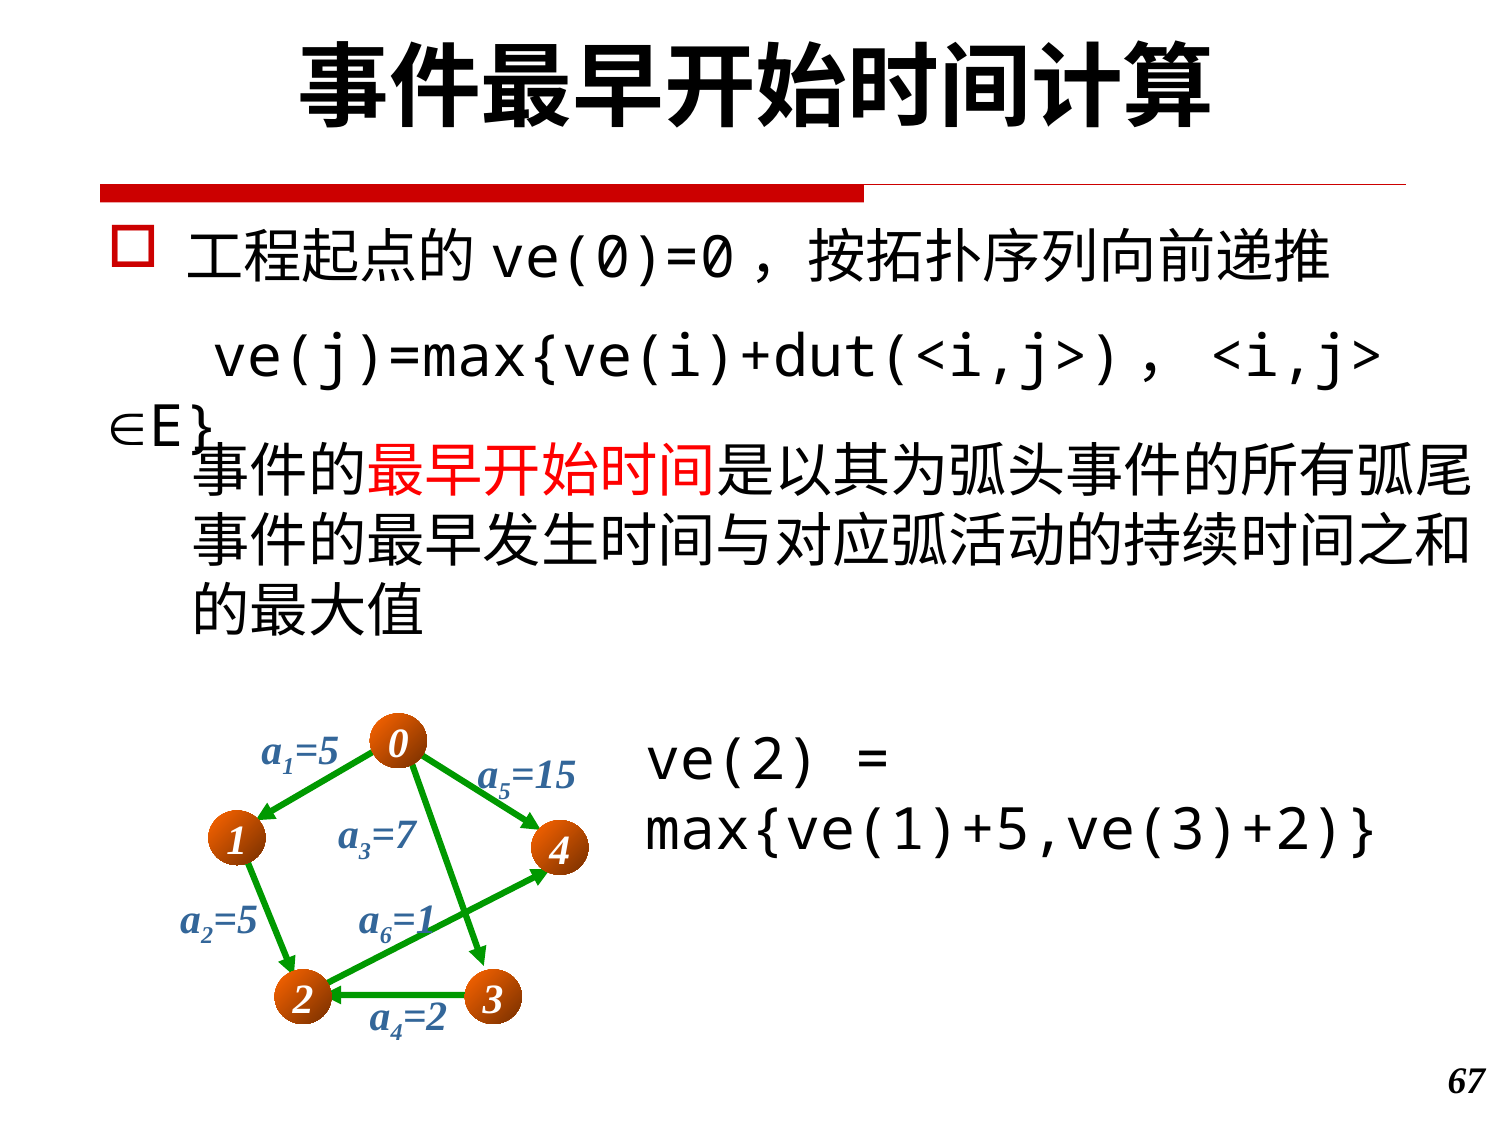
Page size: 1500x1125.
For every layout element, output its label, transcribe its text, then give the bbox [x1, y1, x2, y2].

text_box ve(2) = max{ve(1)+5,ve(3)+2)} [631, 713, 1484, 869]
text_box 67 [1400, 1048, 1500, 1109]
text_box 事件的最早开始时间是以其为弧头事件的所有弧尾事件的最早发生时间与对应弧活动的持续时间之和的最大值 [176, 425, 1500, 651]
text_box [159, 713, 589, 1047]
text_box 事件最早开始时间计算 [62, 20, 1450, 146]
list 工程起点的ve(0)=0，按拓扑序列向前递推 ve(j)=max{ve(i)+dut(<i,j>)，<i,j> E} [92, 211, 1500, 409]
